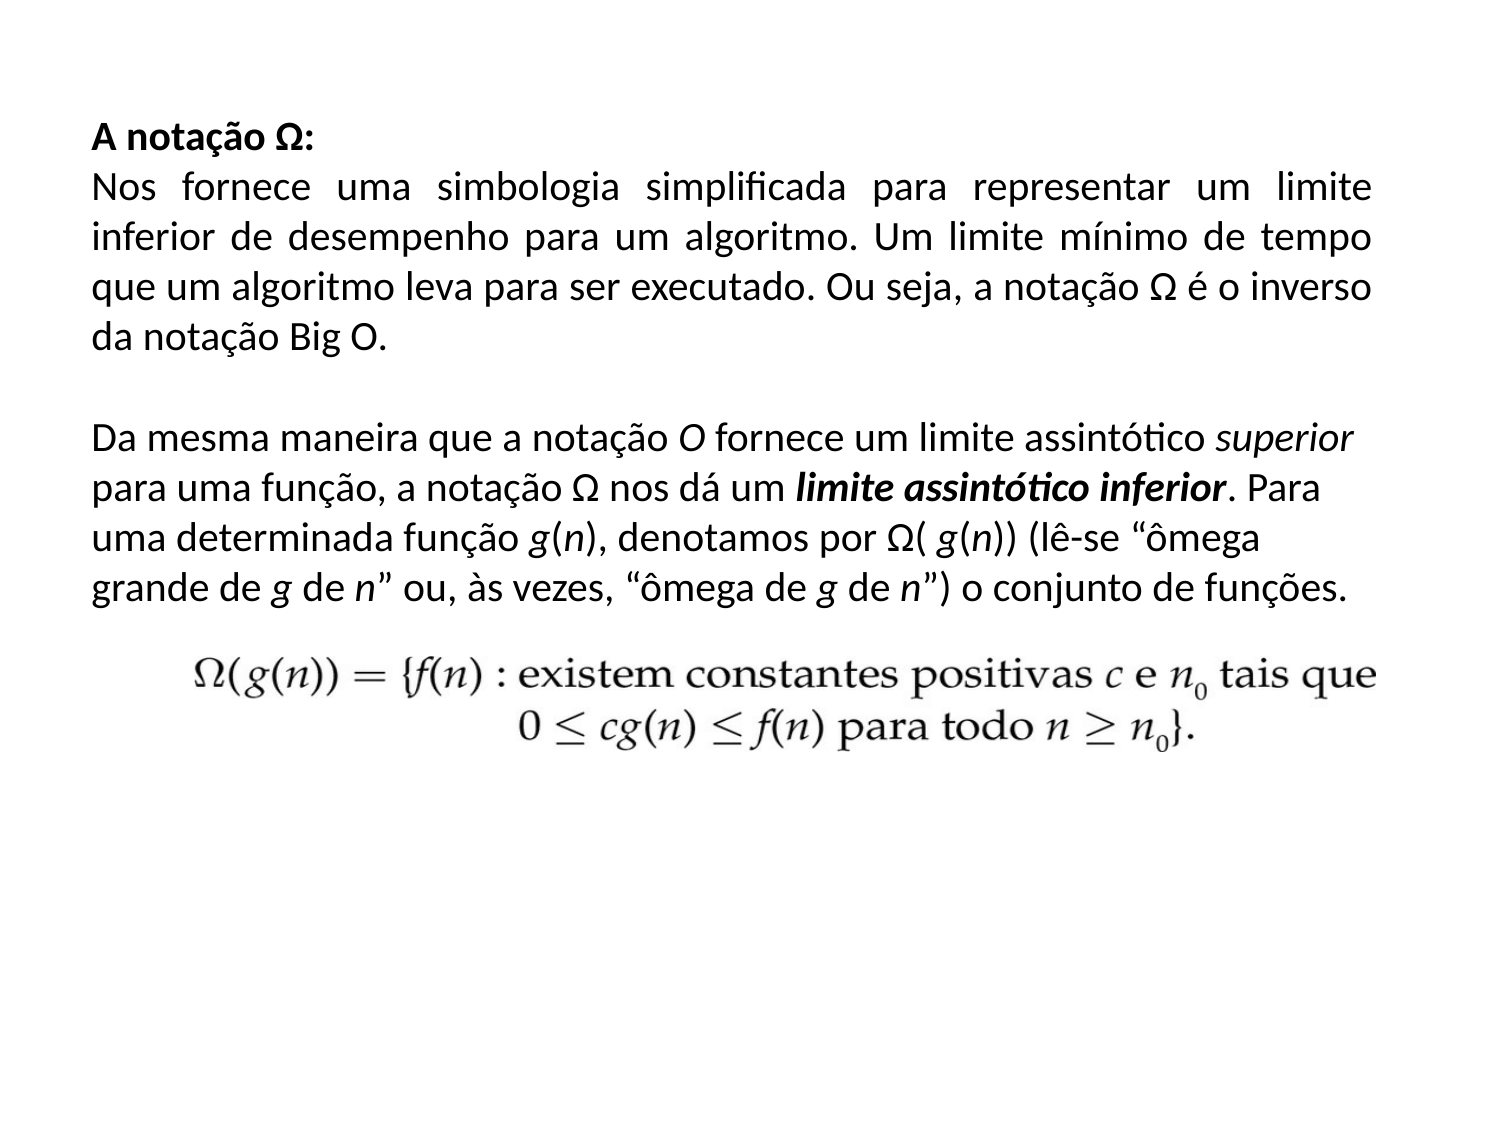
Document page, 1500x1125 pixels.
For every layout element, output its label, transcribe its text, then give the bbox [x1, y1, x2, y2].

text_box A notação Ω: Nos fornece uma simbologia simplificada para representar um limite inferior de desempenho para um algoritmo. Um limite mínimo de tempo que um algoritmo leva para ser executado. Ou seja, a notação Ω é o inverso da notação Big O. Da mesma maneira que a notação O fornece um limite assintótico superior para uma função, a notação Ω nos dá um limite assintótico inferior. Para uma determinada função g(n), denotamos por Ω( g(n)) (lê-se “ômega grande de g de n” ou, às vezes, “ômega de g de n”) o conjunto de funções. [76, 101, 1388, 617]
picture [194, 656, 1377, 752]
